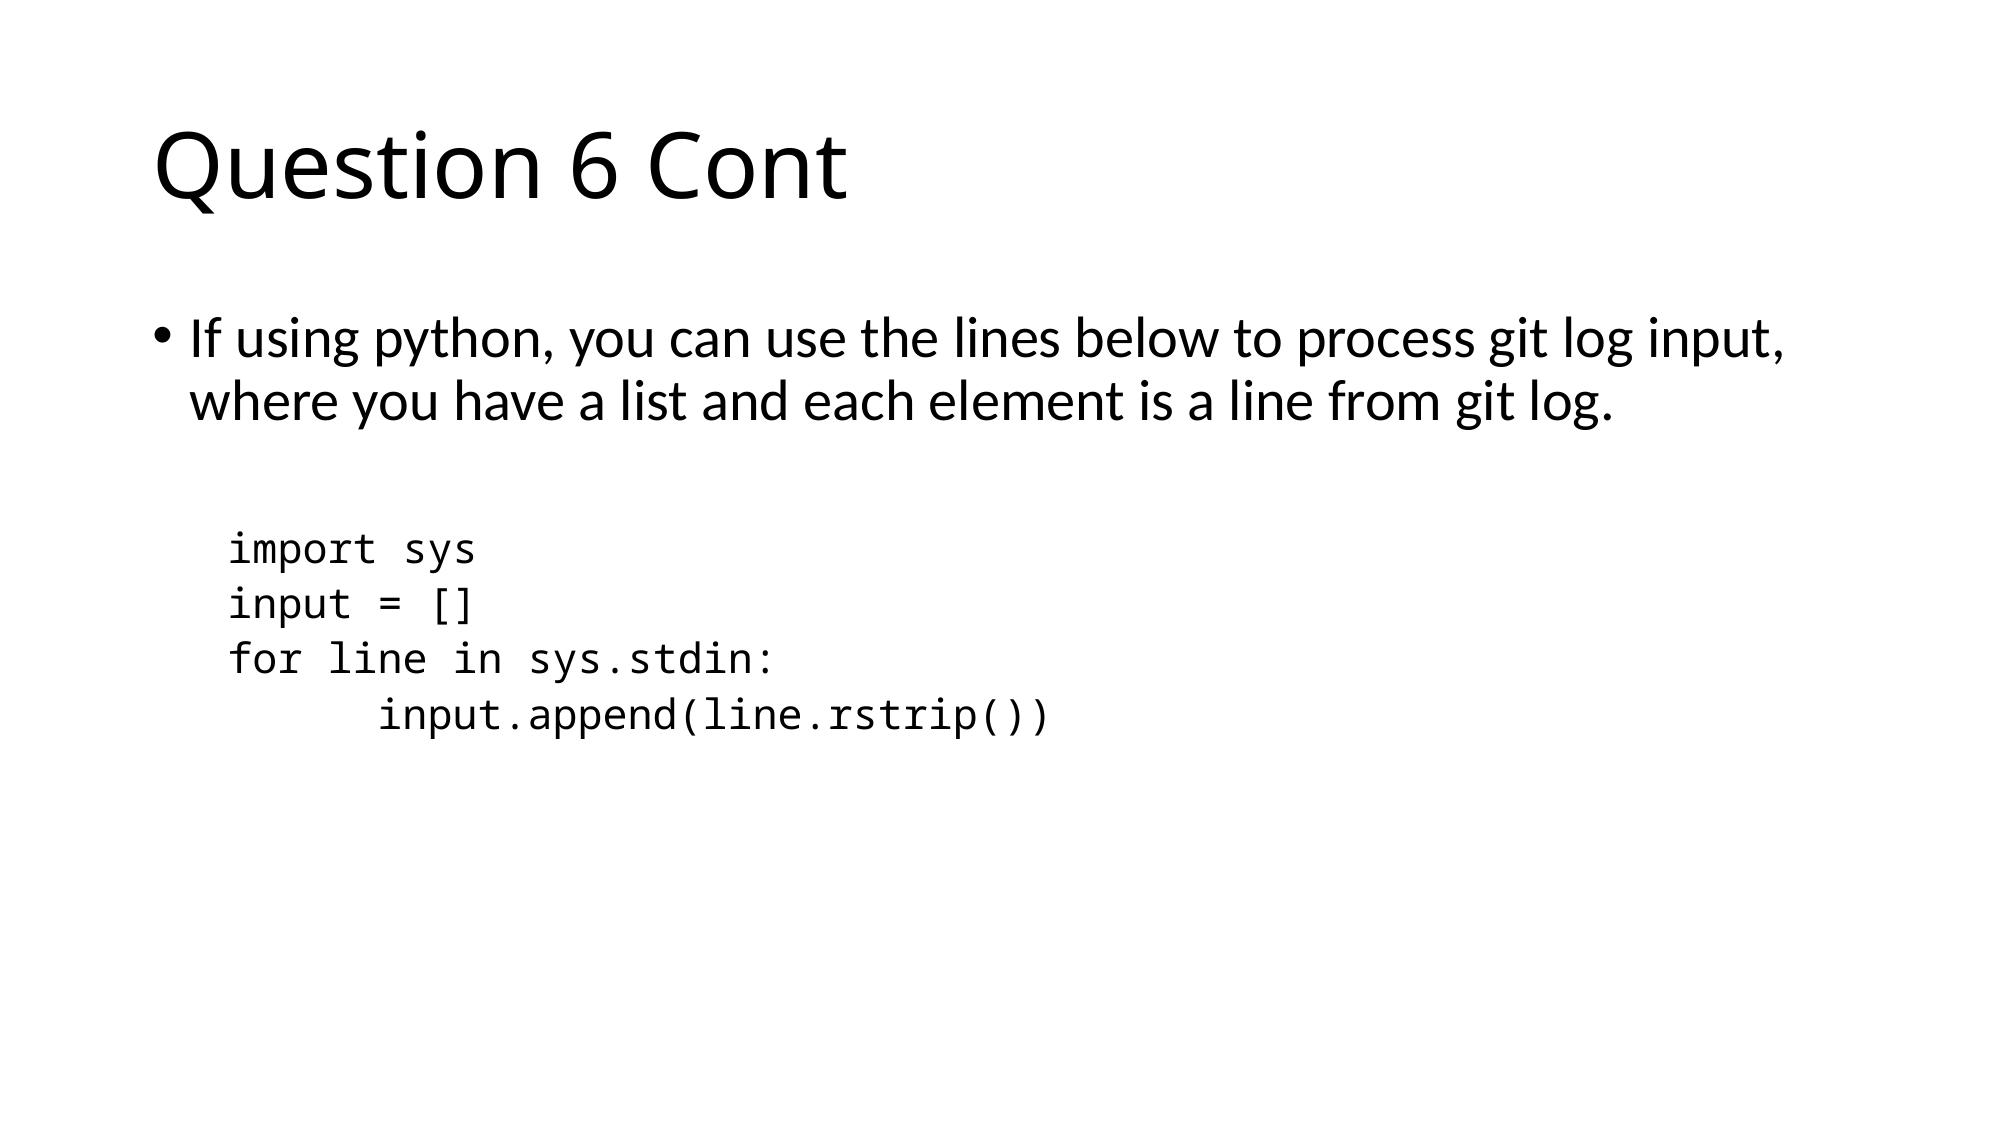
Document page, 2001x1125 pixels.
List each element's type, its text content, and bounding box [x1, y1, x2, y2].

title Question 6 Cont [137, 59, 1863, 278]
list If using python, you can use the lines below to process git log input, where you have a list and each element is a line from git log. import sys input = [] for line in sys.stdin: input.append(line.rstrip()) [137, 299, 1863, 1014]
